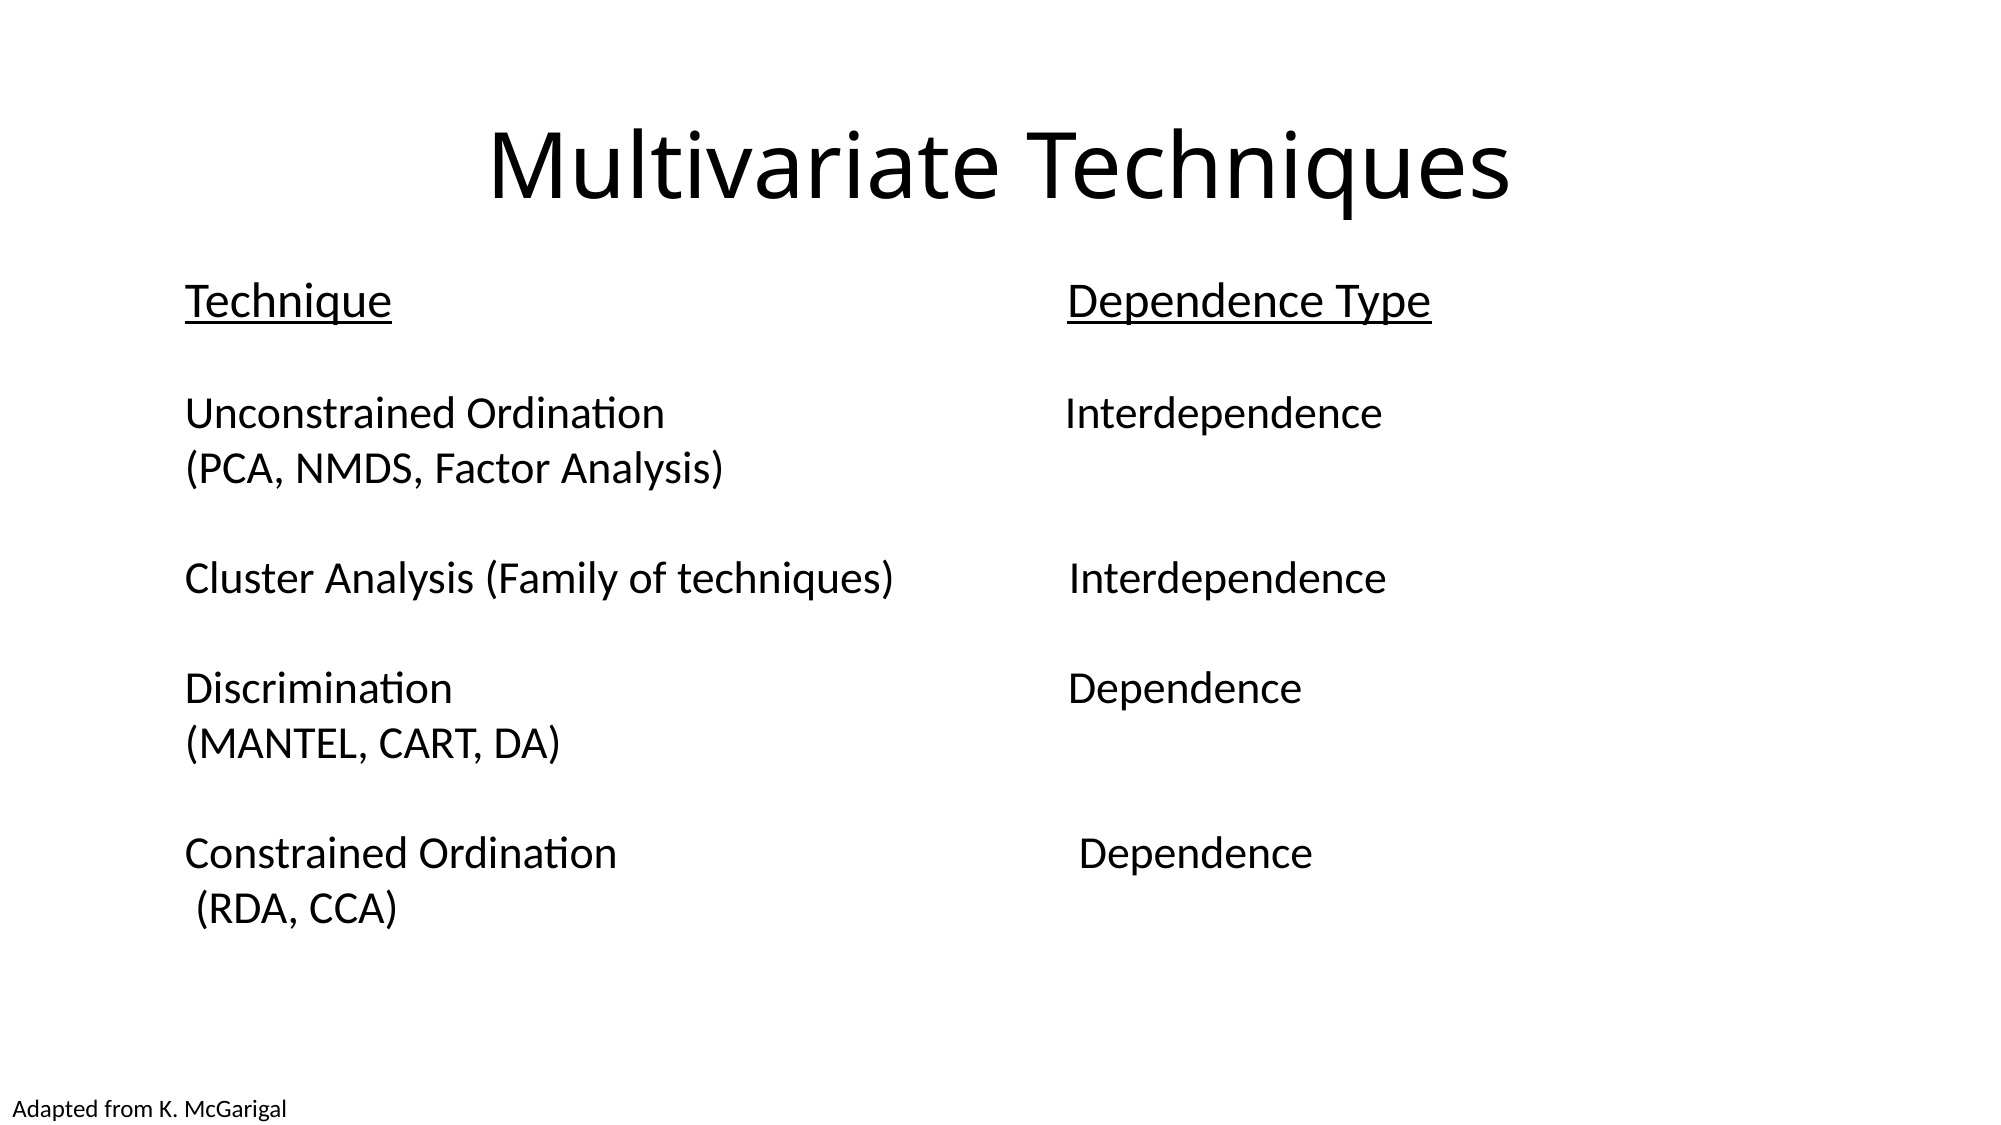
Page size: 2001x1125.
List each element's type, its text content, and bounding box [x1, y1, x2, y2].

text_box Technique Dependence Type Unconstrained Ordination Interdependence (PCA, NMDS, Factor Analysis) Cluster Analysis (Family of techniques) Interdependence Discrimination Dependence (MANTEL, CART, DA) Constrained Ordination Dependence (RDA, CCA) [170, 260, 2000, 940]
title Multivariate Techniques [137, 59, 1863, 278]
text_box Adapted from K. McGarigal [0, 1085, 303, 1125]
